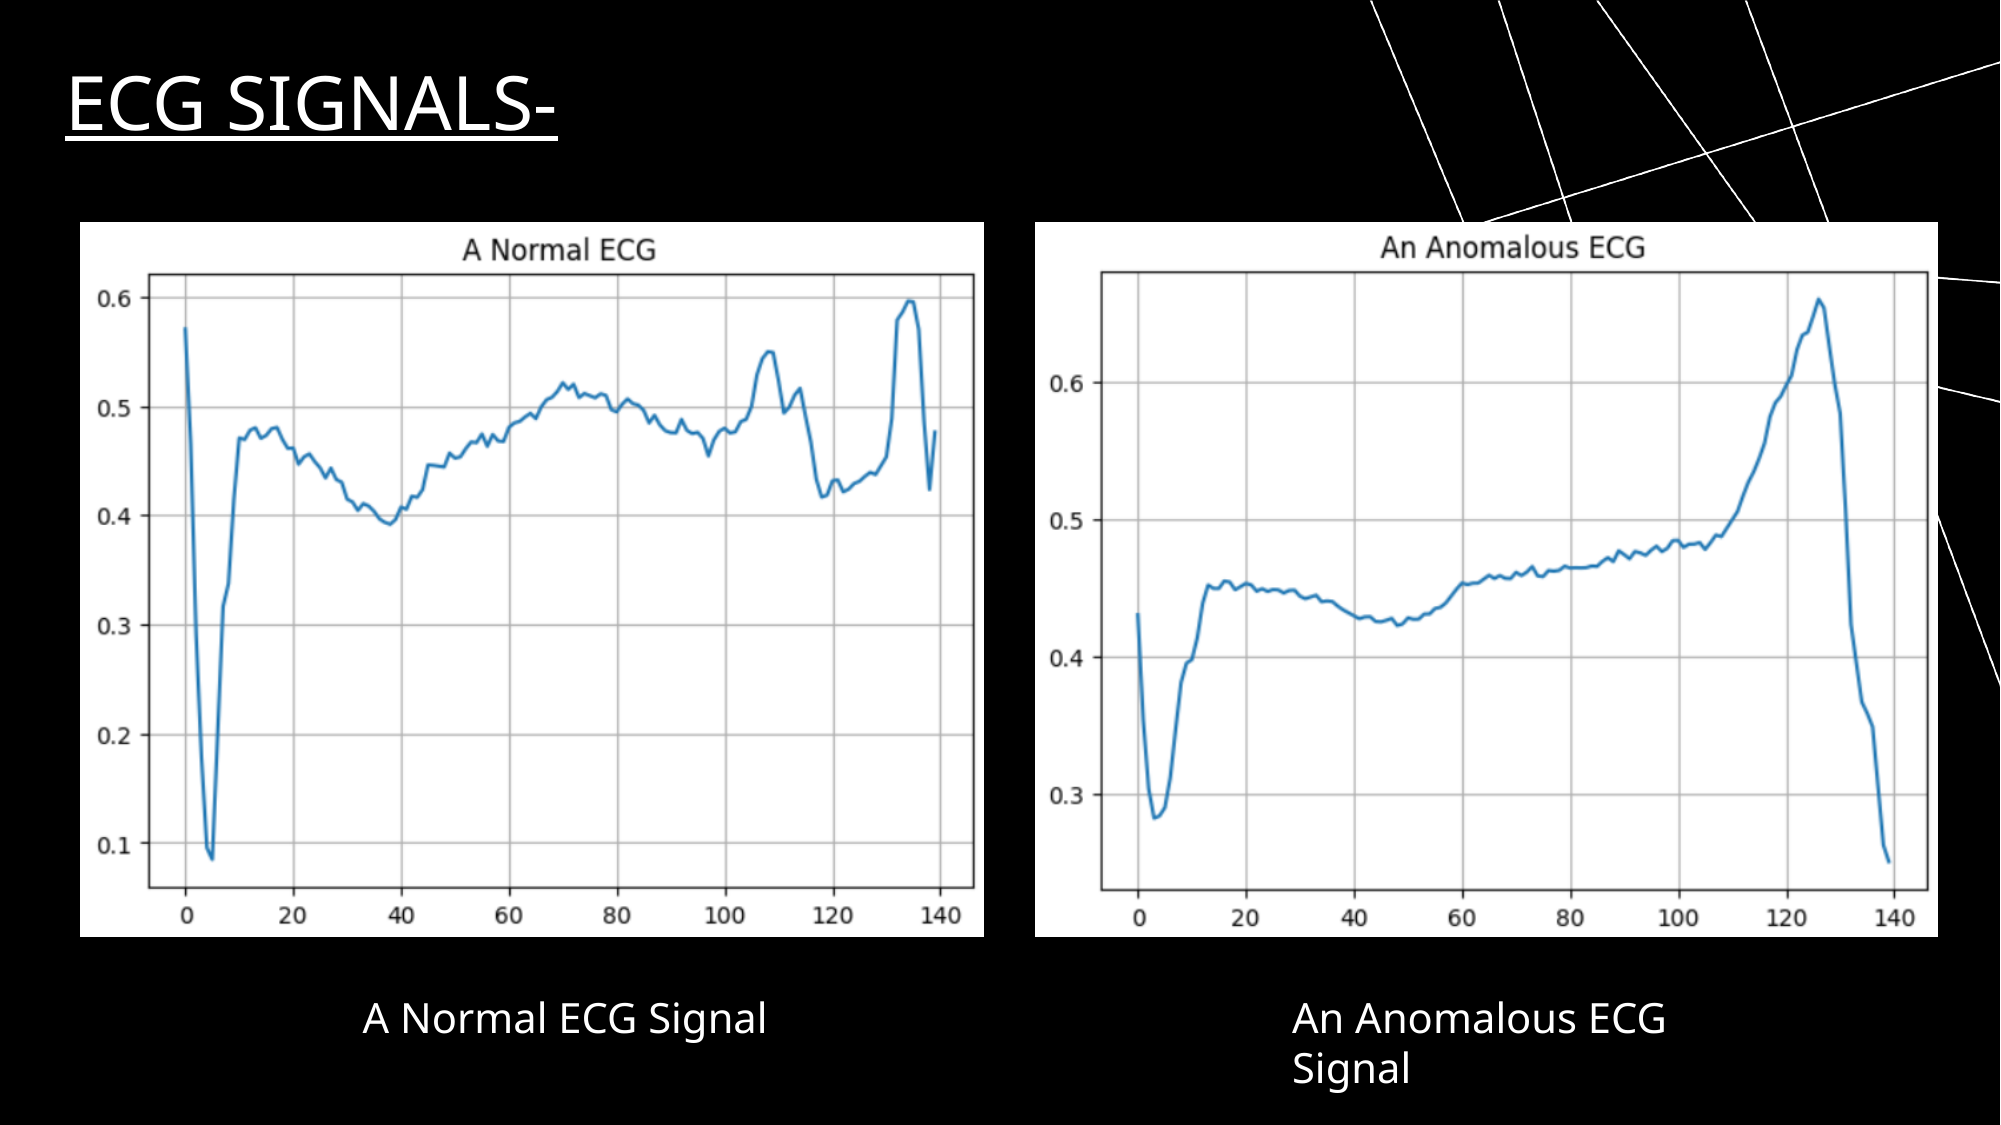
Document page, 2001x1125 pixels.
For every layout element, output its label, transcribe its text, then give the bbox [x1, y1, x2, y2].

text_box An Anomalous ECG Signal [1277, 984, 1791, 1100]
picture [1035, 1, 2000, 937]
text_box A Normal ECG Signal [347, 984, 798, 1050]
picture [80, 222, 984, 937]
text_box ECG SIGNALS- [50, 47, 710, 153]
